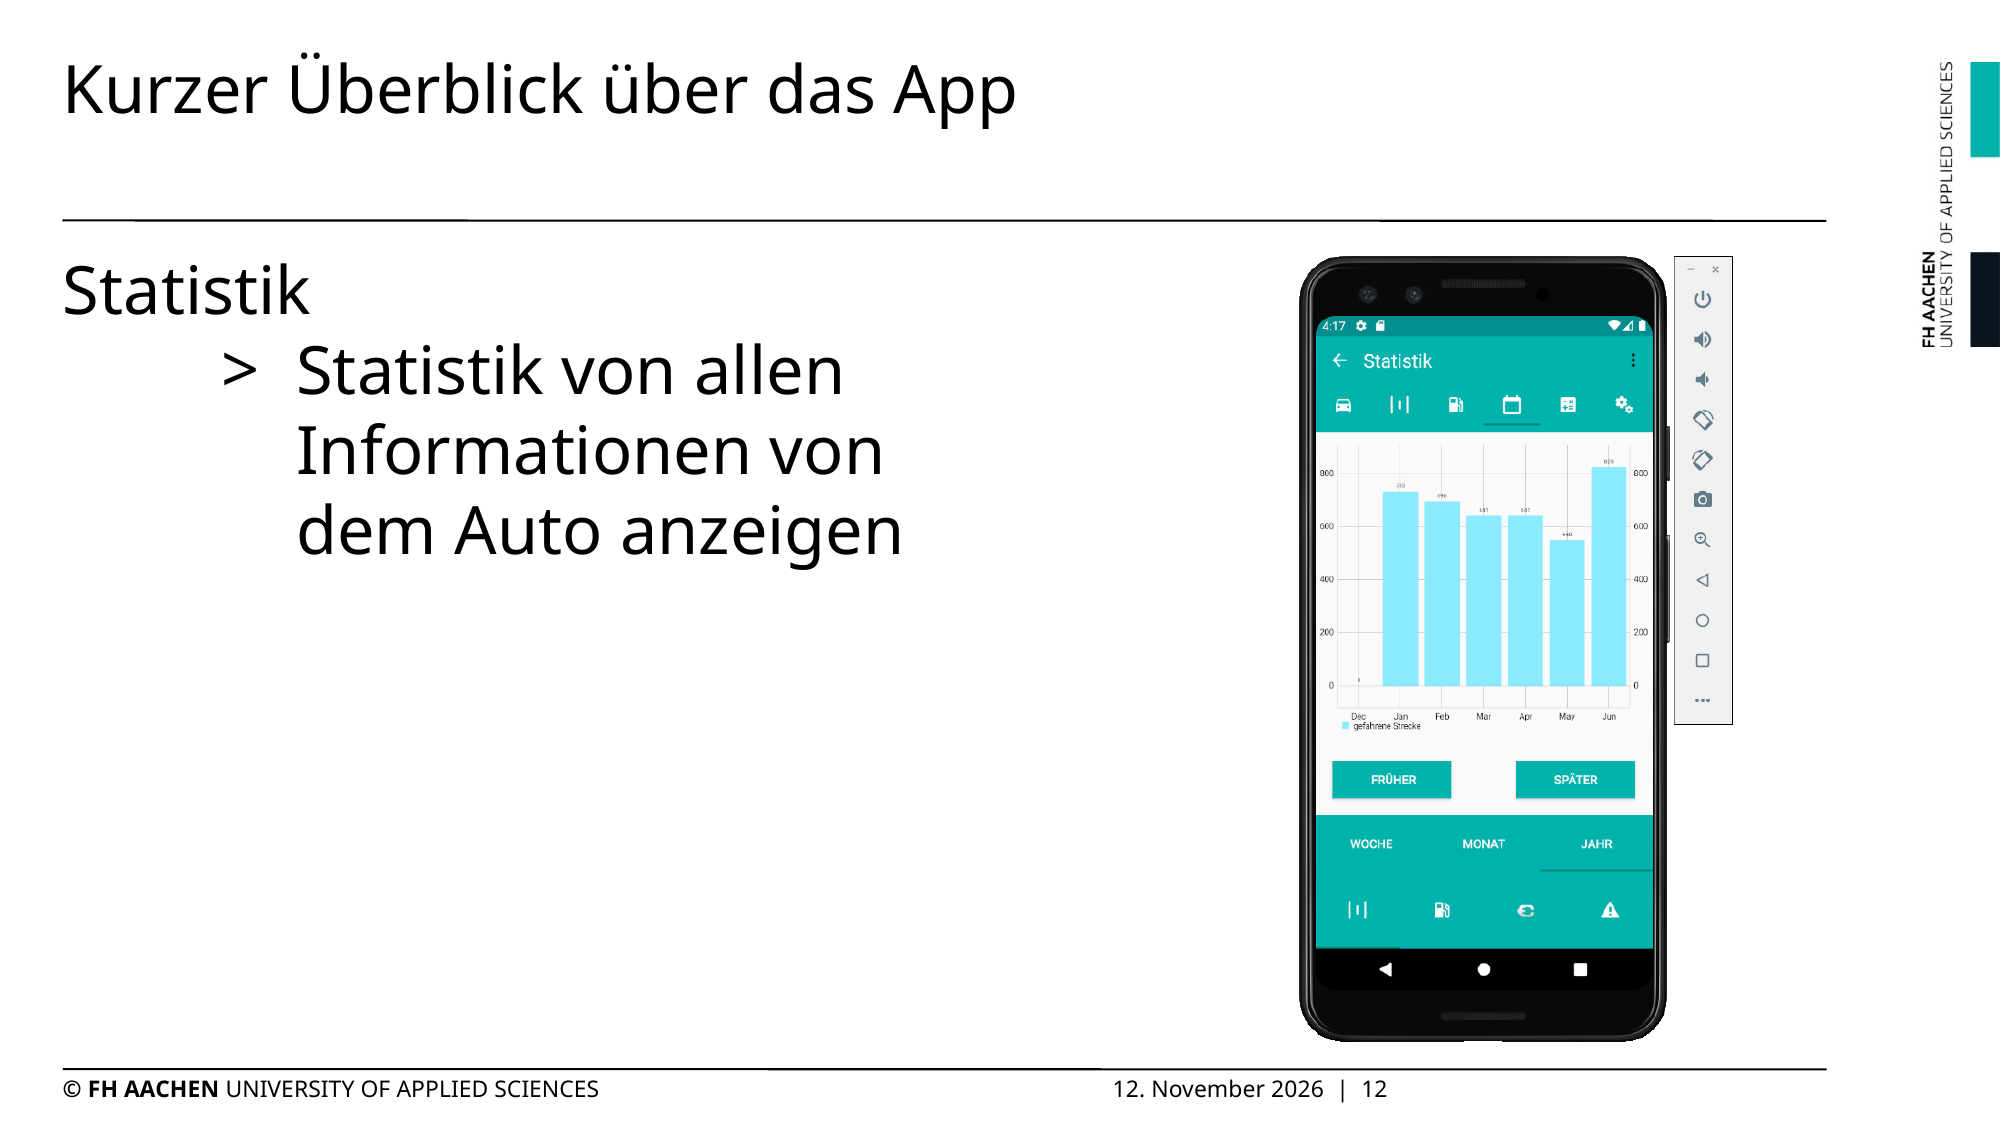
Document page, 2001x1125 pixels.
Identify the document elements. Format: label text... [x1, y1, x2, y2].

list Statistik Statistik von allen Informationen von dem Auto anzeigen [62, 247, 969, 1040]
title Kurzer Überblick über das App [62, 47, 1827, 201]
picture [1235, 227, 1757, 1060]
picture [1911, 62, 2000, 347]
